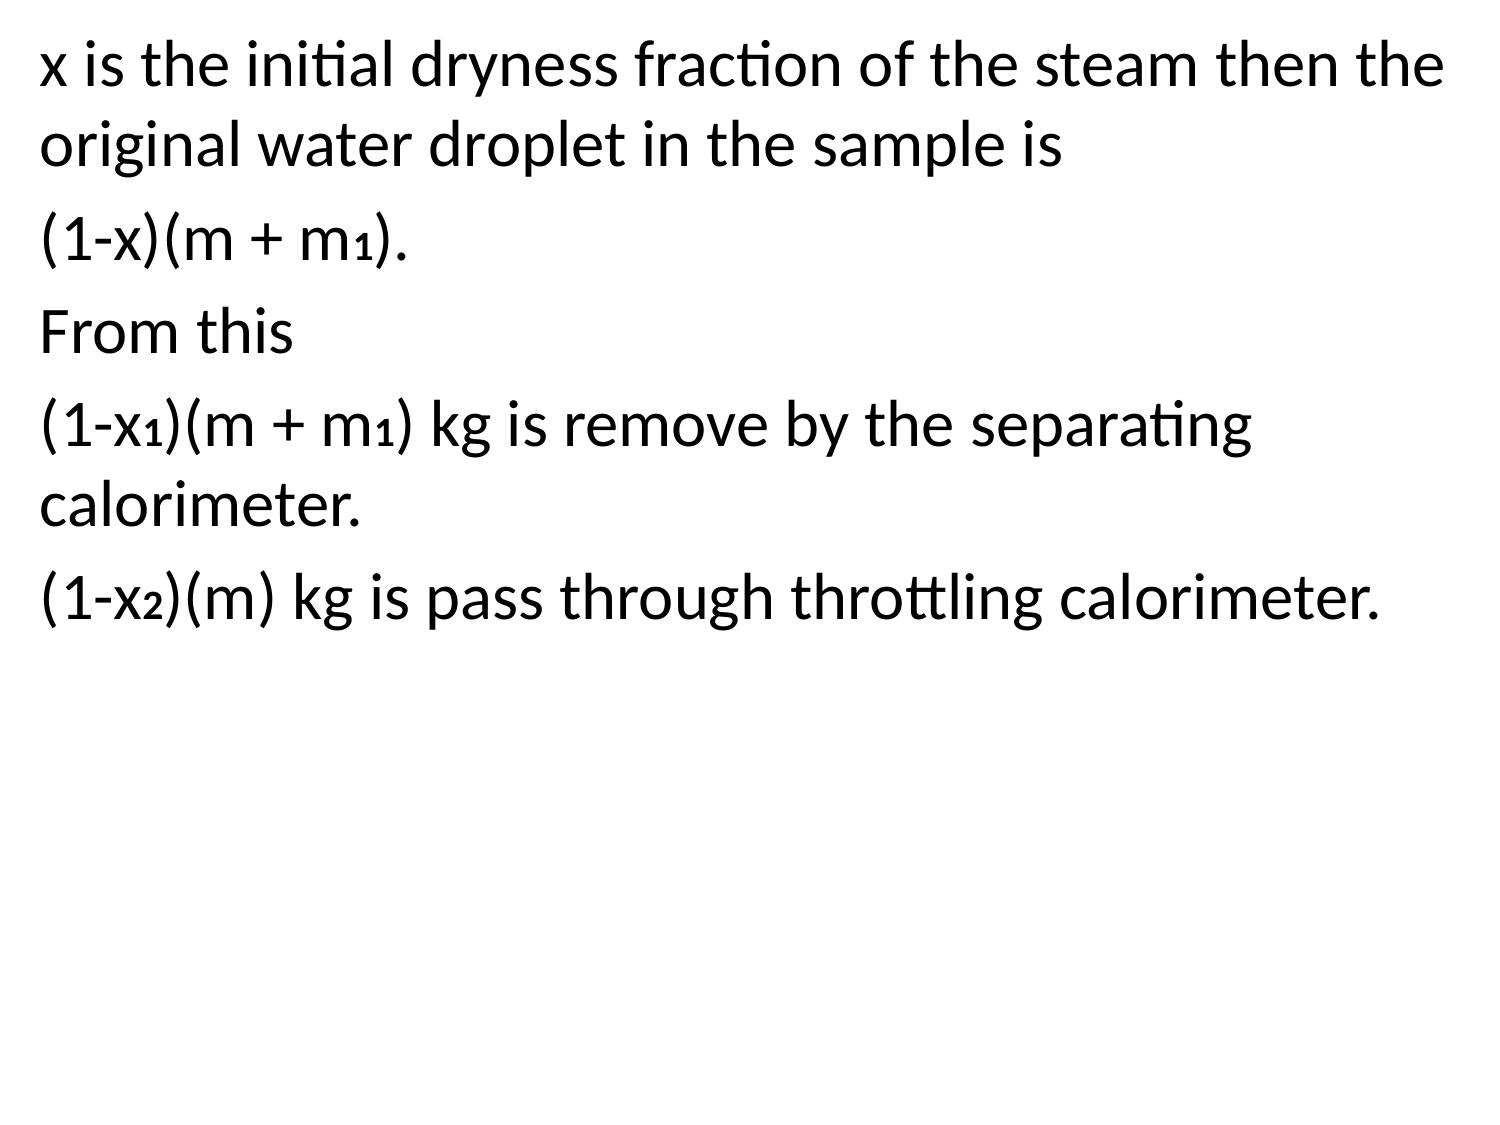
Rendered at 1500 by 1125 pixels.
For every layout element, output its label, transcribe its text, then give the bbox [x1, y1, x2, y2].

list x is the initial dryness fraction of the steam then the original water droplet in the sample is (1-x)(m + m1). From this (1-x1)(m + m1) kg is remove by the separating calorimeter. (1-x2)(m) kg is pass through throttling calorimeter. [24, 12, 1463, 1005]
